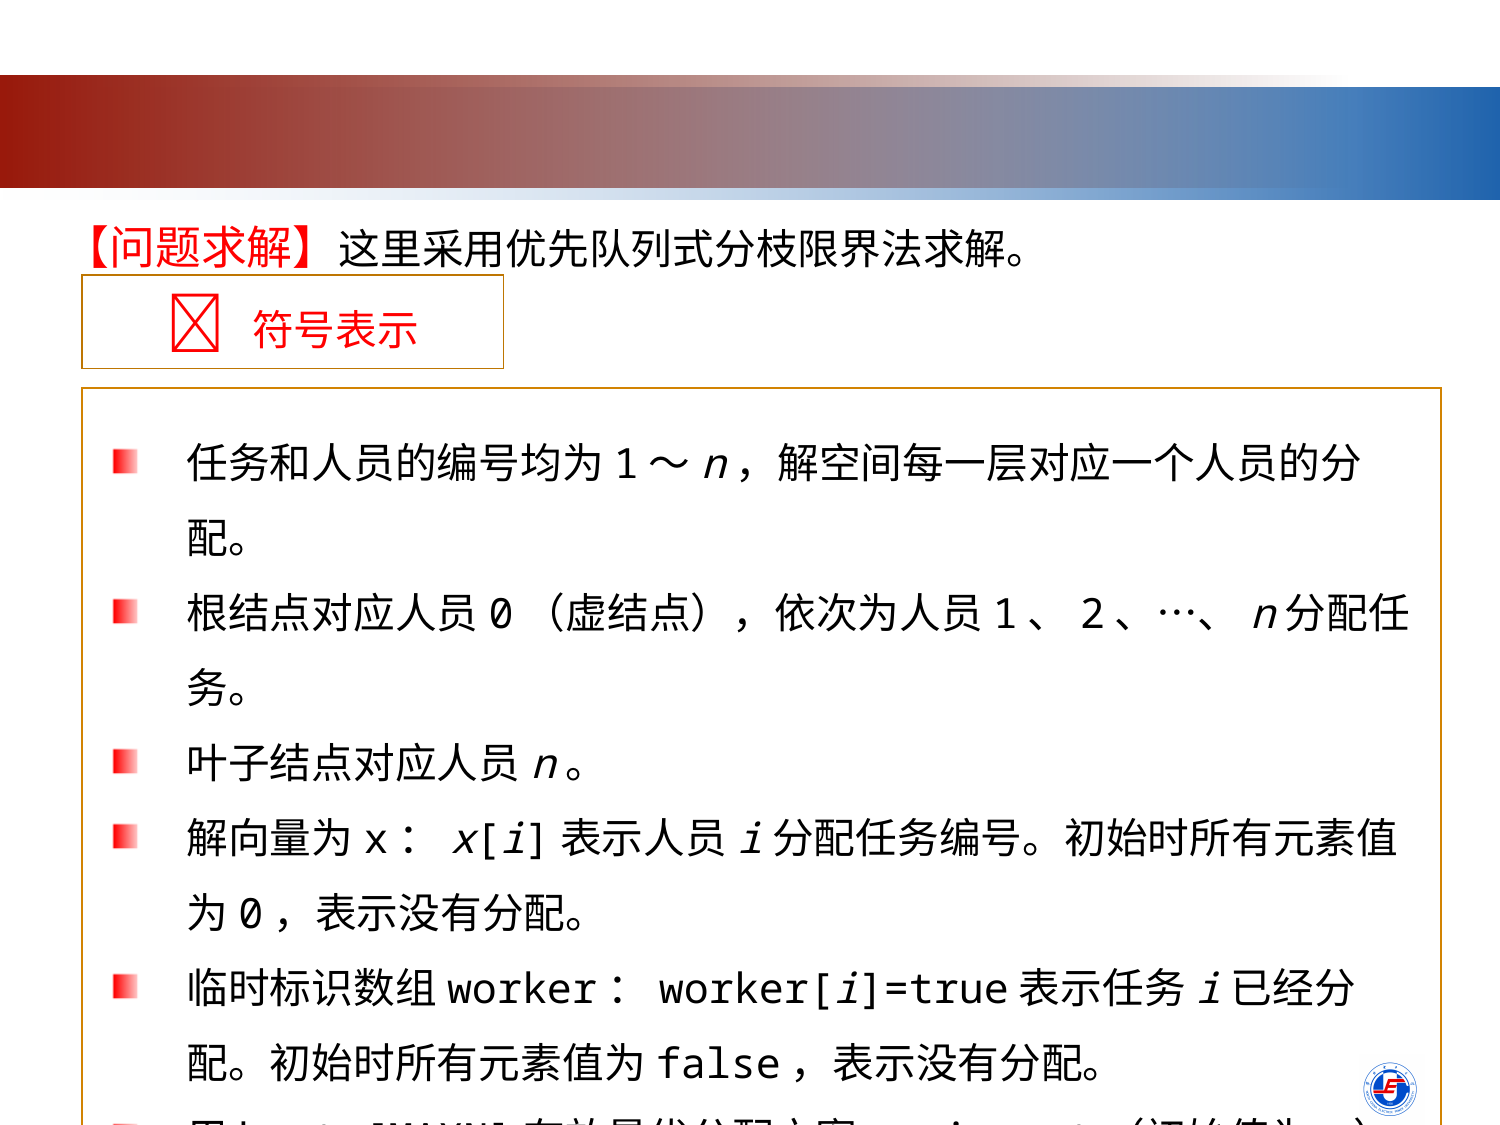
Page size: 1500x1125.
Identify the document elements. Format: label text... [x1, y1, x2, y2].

picture [111, 747, 141, 777]
picture [111, 822, 141, 852]
text_box 任务和人员的编号均为1～n，解空间每一层对应一个人员的分配。 根结点对应人员0（虚结点），依次为人员1、2、…、n分配任务。 叶子结点对应人员n。 解向量为x：x[i]表示人员i分配任务编号。初始时所有元素值为0，表示没有分配。 临时标识数组worker：worker[i]=true表示任务i已经分配。初始时所有元素值为false，表示没有分配。 用bestx[MAXN]存放最优分配方案， mincost（初始值为∞）存放最优成本。 [81, 387, 1442, 1125]
text_box 【问题求解】这里采用优先队列式分枝限界法求解。 [49, 199, 1350, 281]
text_box  符号表示 [81, 274, 504, 369]
picture [111, 972, 141, 1002]
picture [111, 447, 141, 477]
picture [111, 597, 141, 627]
